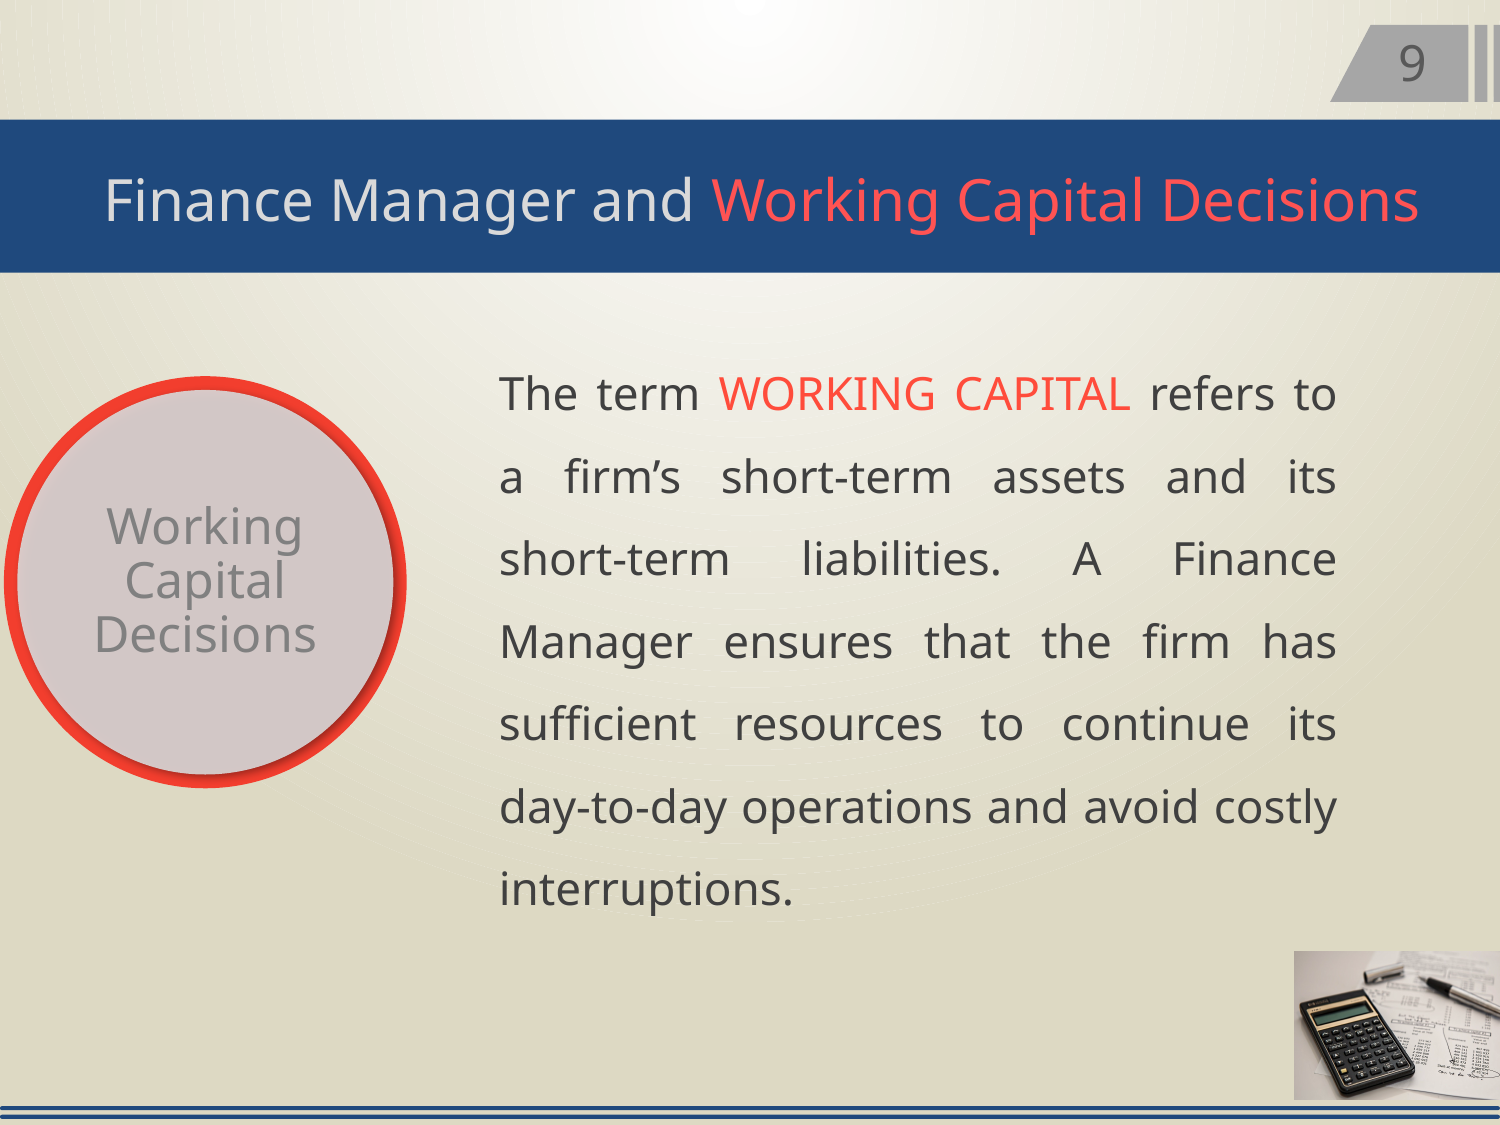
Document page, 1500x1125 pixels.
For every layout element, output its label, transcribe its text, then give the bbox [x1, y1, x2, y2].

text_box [3, 376, 407, 789]
picture [1294, 951, 1500, 1100]
text_box The term WORKING CAPITAL refers to a firm’s short-term assets and its short-term liabilities. A Finance Manager ensures that the firm has sufficient resources to continue its day-to-day operations and avoid costly interruptions. [484, 330, 1353, 923]
text_box Finance Manager and Working Capital Decisions [88, 155, 1450, 241]
text_box 9 [1384, 24, 1452, 99]
